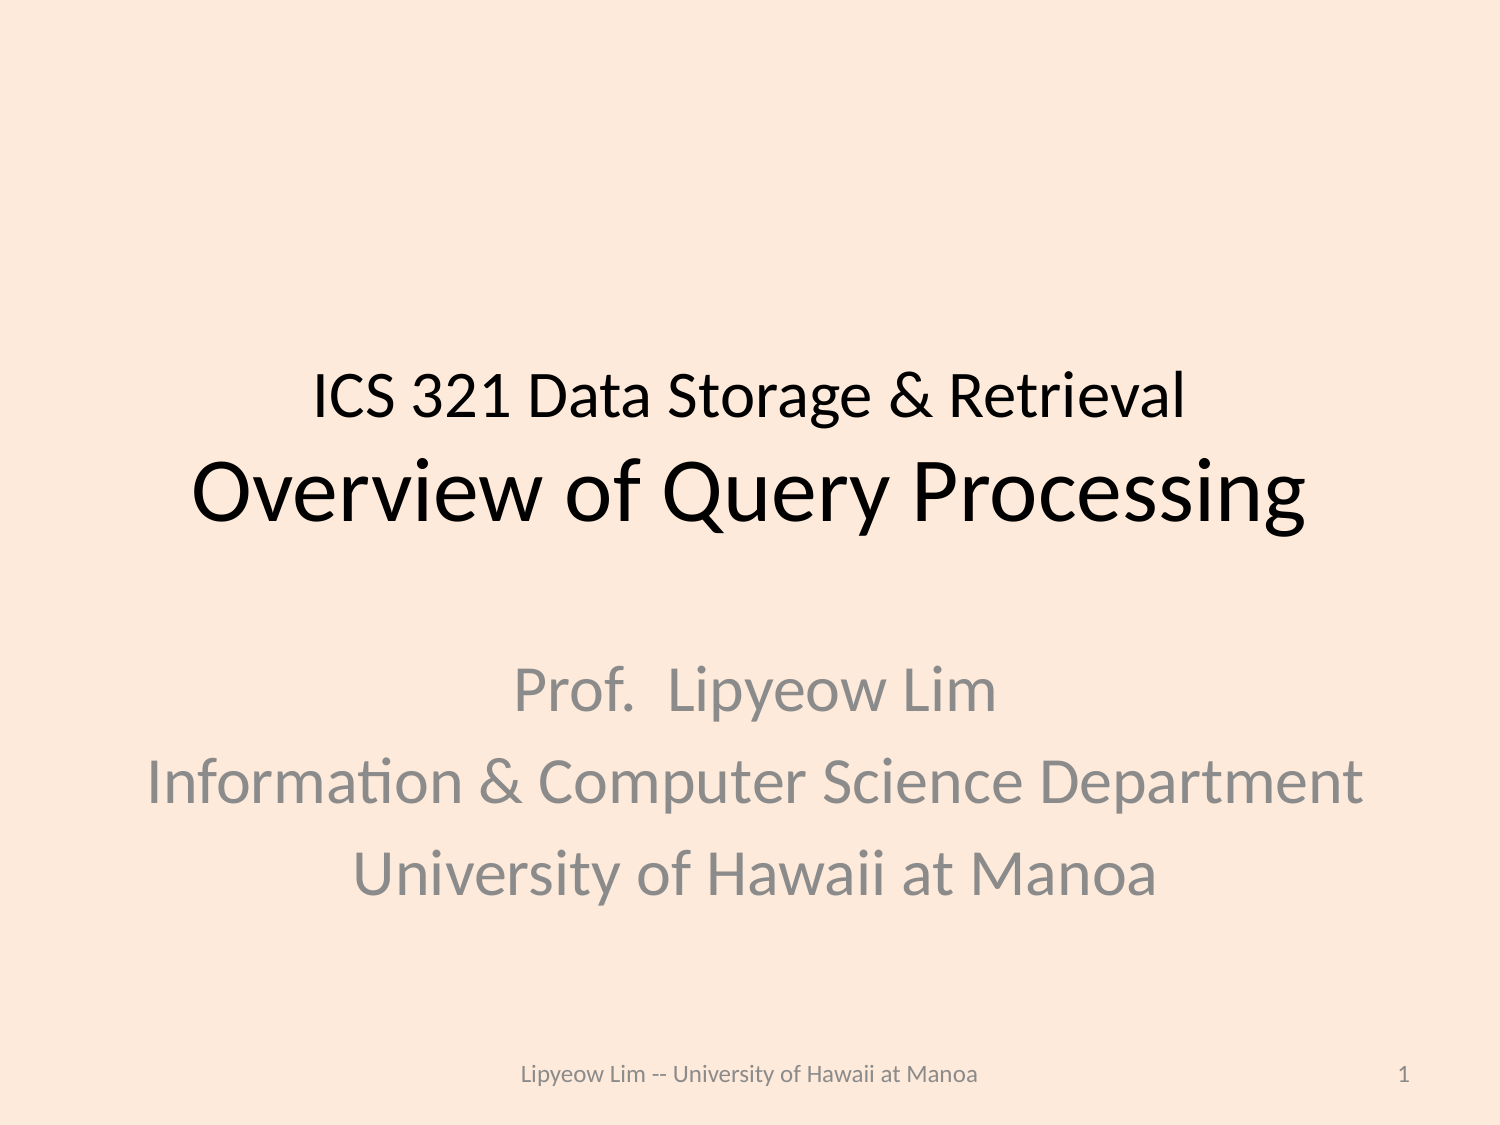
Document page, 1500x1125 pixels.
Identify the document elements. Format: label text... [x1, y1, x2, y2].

subtitle Prof. Lipyeow Lim Information & Computer Science Department University of Hawaii at Manoa [124, 637, 1388, 926]
title ICS 321 Data Storage & Retrieval Overview of Query Processing [112, 299, 1388, 591]
footer Lipyeow Lim -- University of Hawaii at Manoa [437, 1042, 1063, 1103]
slide_number 1 [1074, 1042, 1425, 1103]
